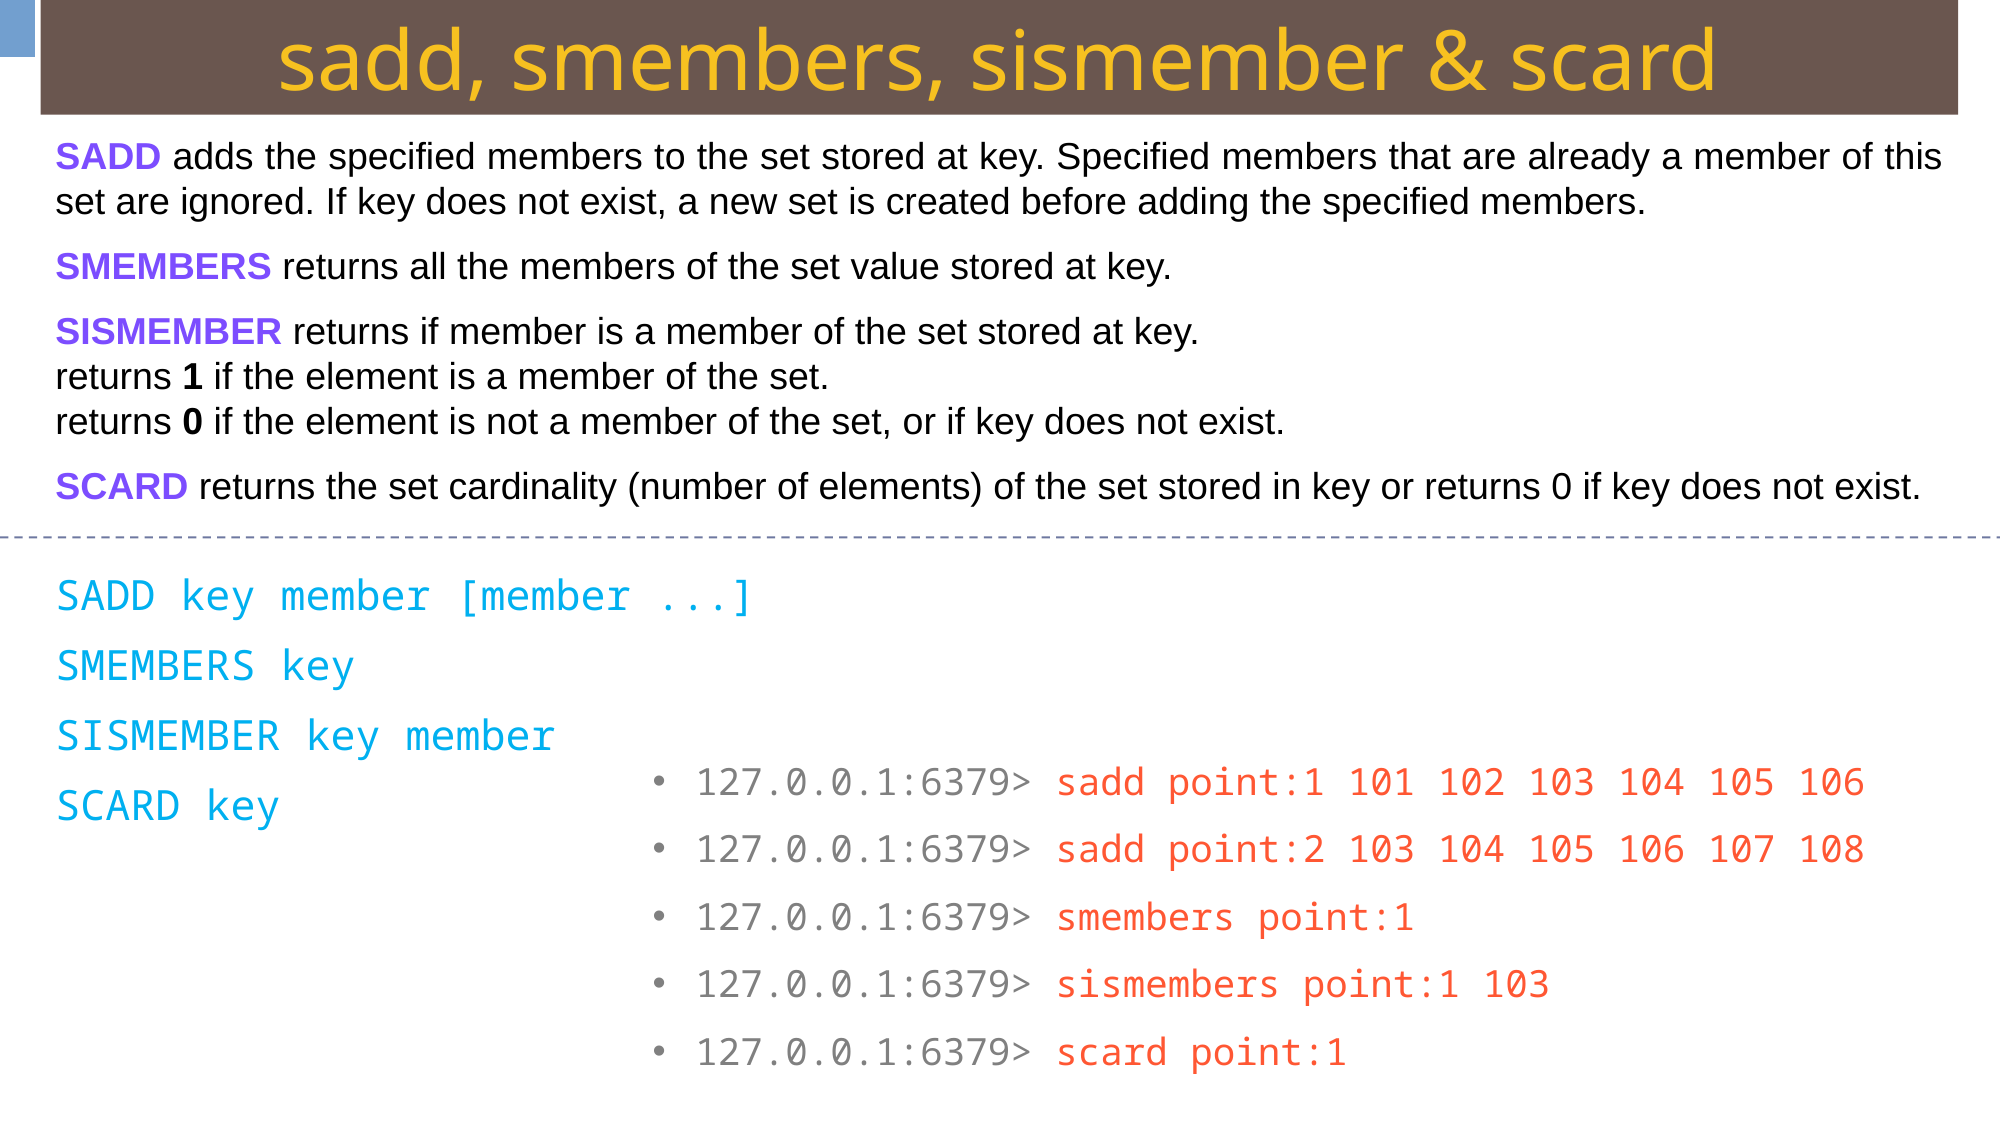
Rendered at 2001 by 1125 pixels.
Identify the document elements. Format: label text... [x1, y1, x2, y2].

text_box SADD adds the specified members to the set stored at key. Specified members that are already a member of this set are ignored. If key does not exist, a new set is created before adding the specified members. SMEMBERS returns all the members of the set value stored at key. SISMEMBER returns if member is a member of the set stored at key. returns 1 if the element is a member of the set. returns 0 if the element is not a member of the set, or if key does not exist. SCARD returns the set cardinality (number of elements) of the set stored in key or returns 0 if key does not exist. [40, 124, 1959, 515]
text_box sadd, smembers, sismember & scard [40, 0, 1959, 115]
text_box SADD key member [member ...] SMEMBERS key SISMEMBER key member SCARD key [40, 561, 1959, 837]
text_box 127.0.0.1:6379> sadd point:1 101 102 103 104 105 106 127.0.0.1:6379> sadd point:2 103 104 105 106 107 108 127.0.0.1:6379> smembers point:1 127.0.0.1:6379> sismembers point:1 103 127.0.0.1:6379> scard point:1 [633, 727, 1959, 1081]
